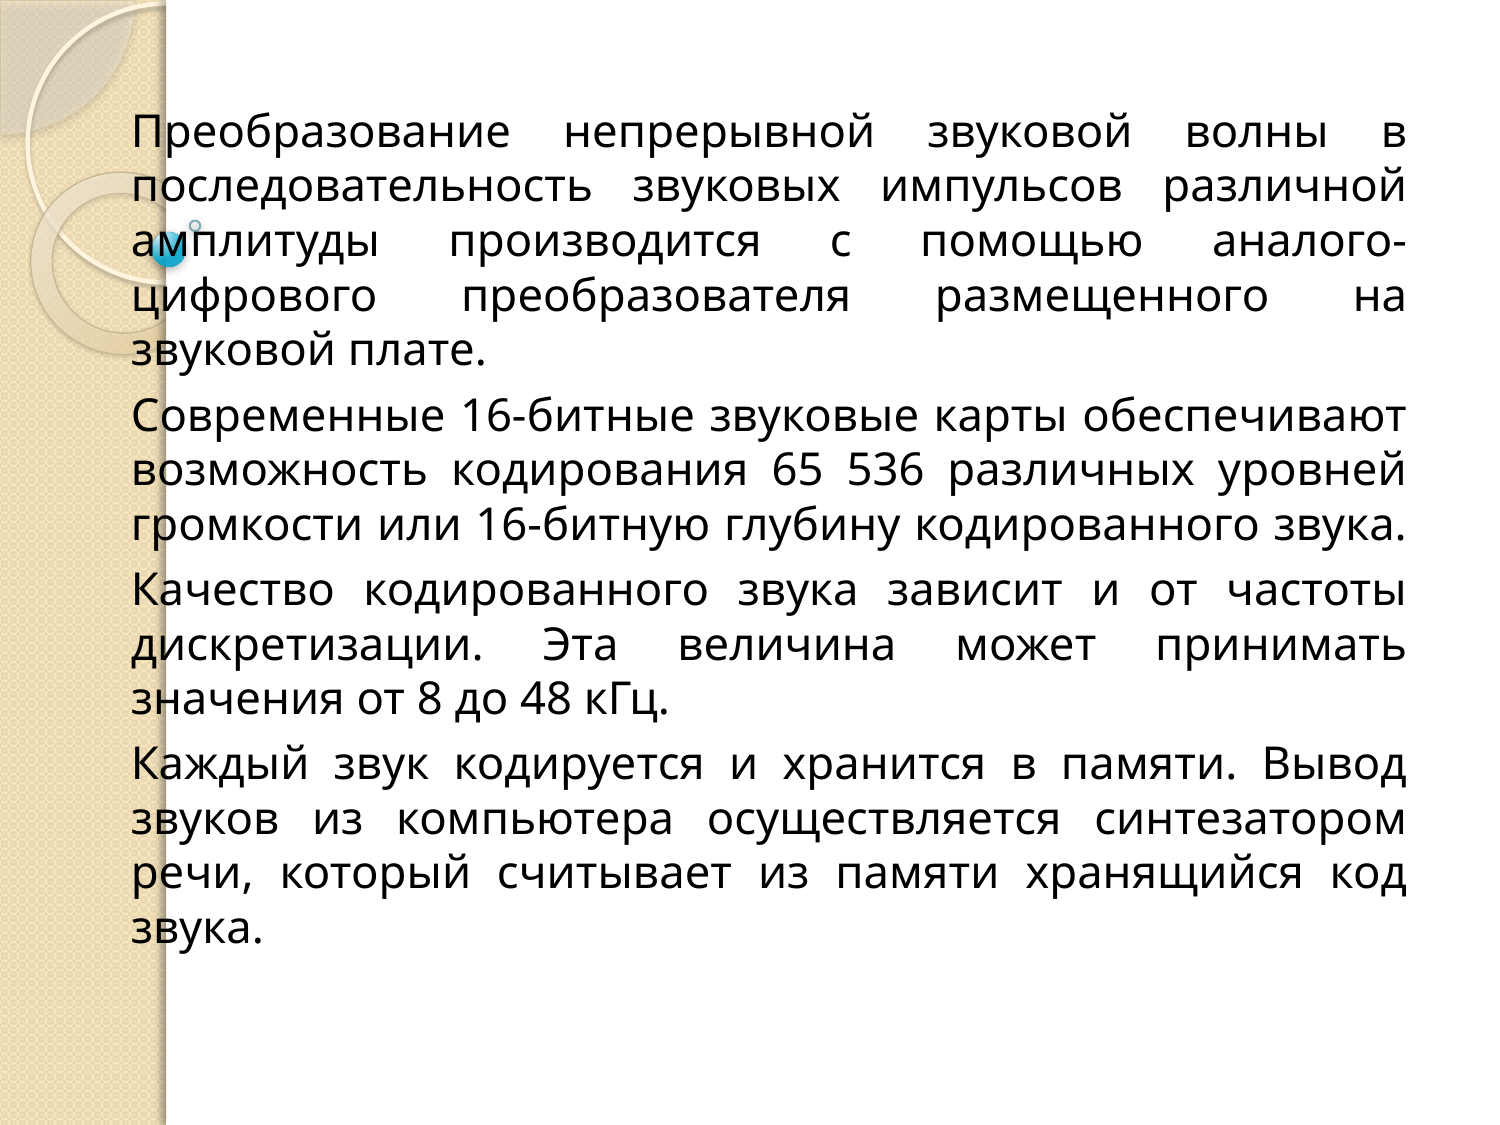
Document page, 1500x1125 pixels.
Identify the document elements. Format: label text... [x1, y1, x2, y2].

subtitle Преобразование непрерывной звуковой волны в последовательность звуковых импульсов различной амплитуды производится с помощью аналого-цифрового преобразователя размещенного на звуковой плате. Современные 16-битные звуковые карты обеспечивают возможность кодирования 65 536 различных уровней громкости или 16-битную глубину кодированного звука. Качество кодированного звука зависит и от частоты дискретизации. Эта величина может принимать значения от 8 до 48 кГц. Каждый звук кодируется и хранится в памяти. Вывод звуков из компьютера осуществляется синтезатором речи, который считывает из памяти хранящийся код звука. [112, 101, 1424, 1024]
